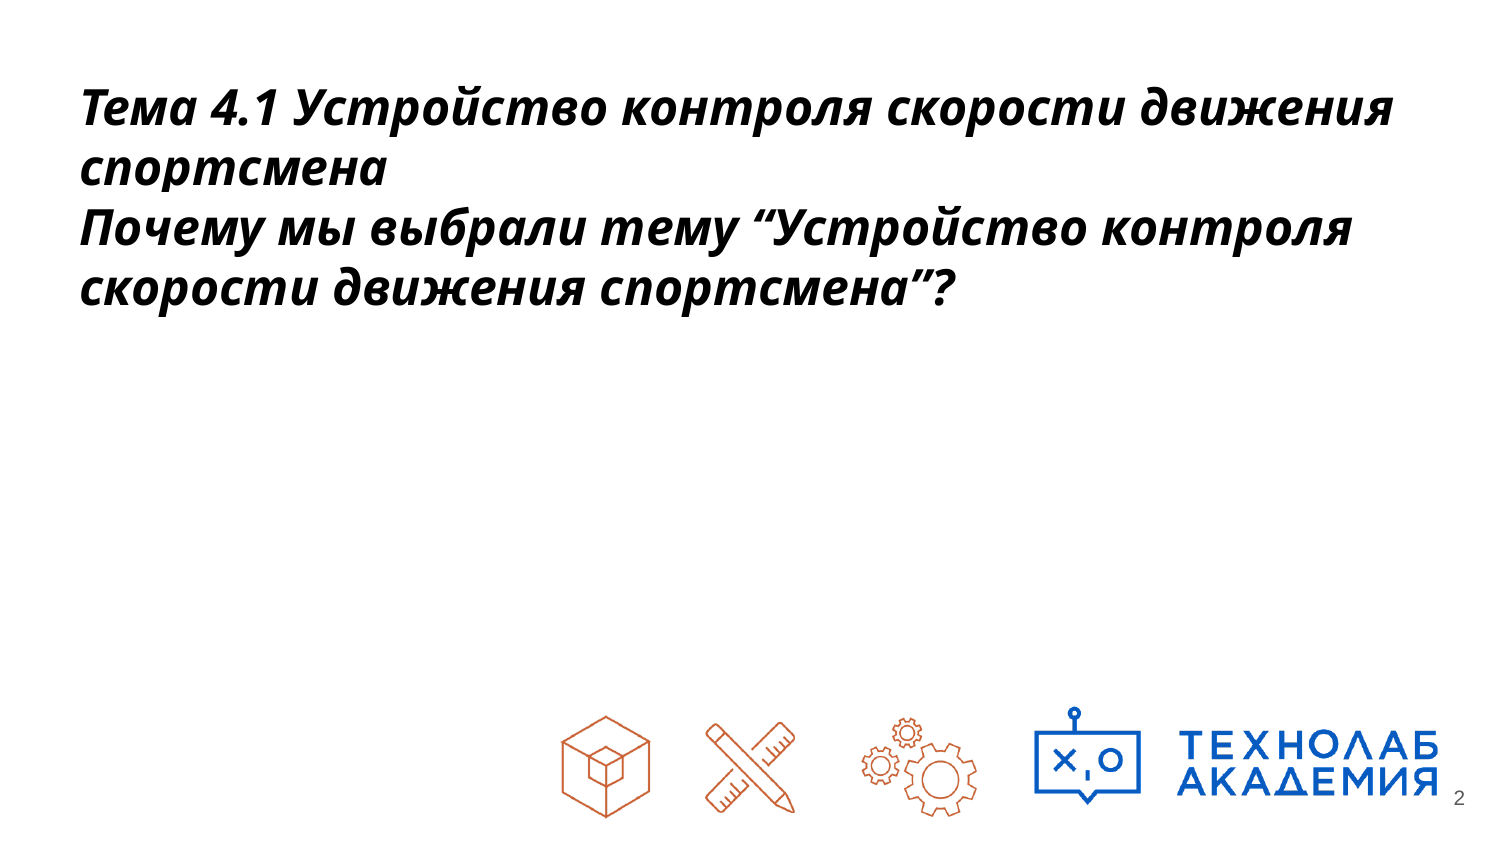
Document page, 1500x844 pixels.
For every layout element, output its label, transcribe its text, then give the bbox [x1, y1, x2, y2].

picture [860, 717, 977, 817]
picture [1034, 705, 1438, 805]
text_box 2 [1389, 764, 1480, 830]
picture [559, 715, 651, 819]
text_box Тема 4.1 Устройство контроля скорости движения спортсмена Почему мы выбрали тему “Устройство контроля скорости движения спортсмена”? [64, 60, 1436, 650]
picture [704, 721, 796, 813]
